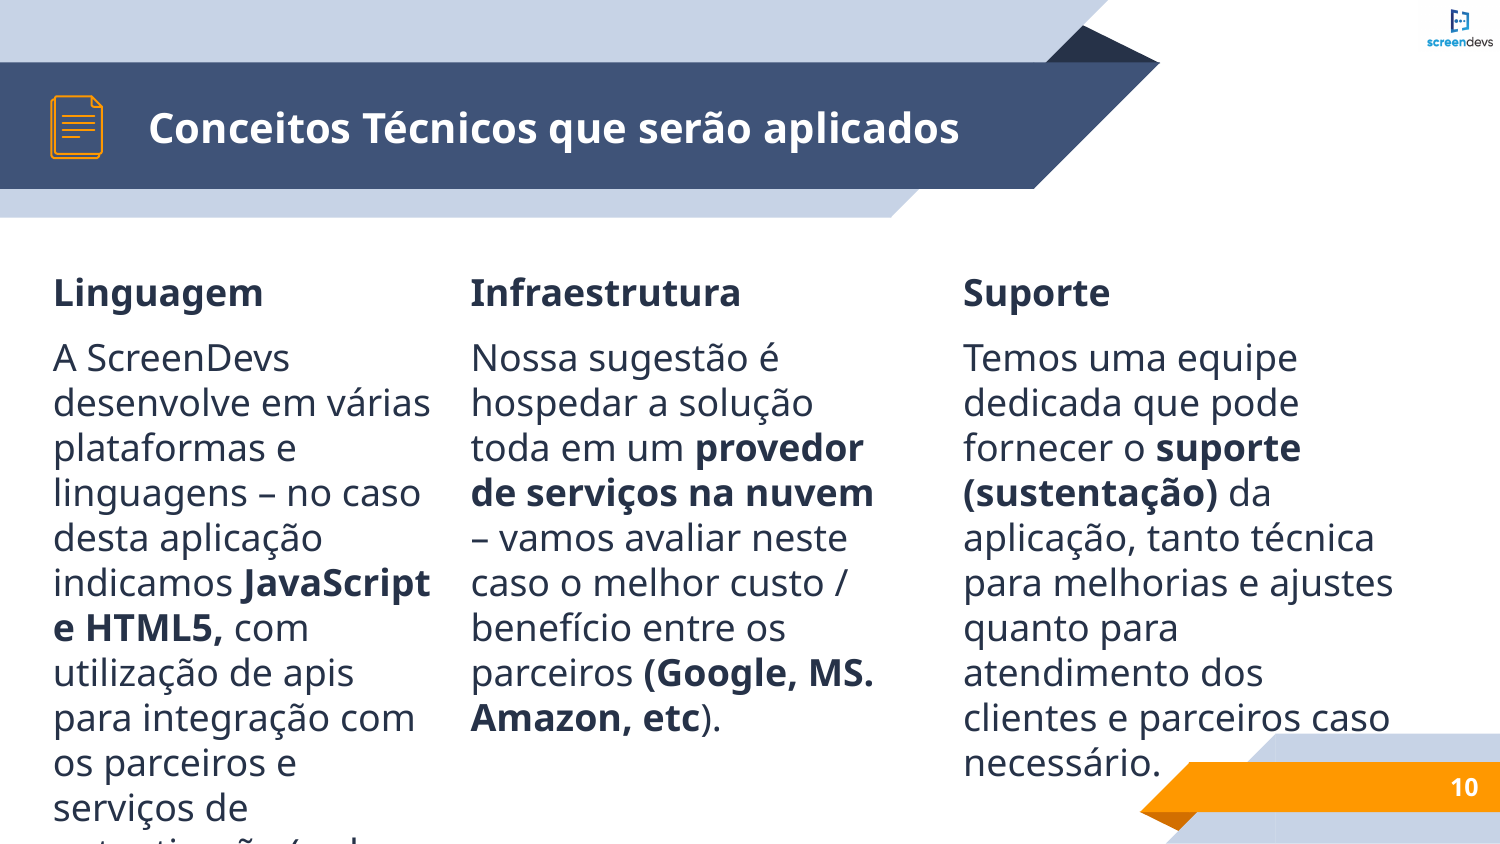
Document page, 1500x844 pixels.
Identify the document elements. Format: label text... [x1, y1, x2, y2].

list Infraestrutura Nossa sugestão é hospedar a solução toda em um provedor de serviços na nuvem – vamos avaliar neste caso o melhor custo / benefício entre os parceiros (Google, MS. Amazon, etc). [455, 253, 909, 698]
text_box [50, 96, 103, 159]
picture [1418, 0, 1500, 52]
list Linguagem A ScreenDevs desenvolve em várias plataformas e linguagens – no caso desta aplicação indicamos JavaScript e HTML5, com utilização de apis para integração com os parceiros e serviços de autenticação (redes sociais). [37, 253, 456, 827]
title Conceitos Técnicos que serão aplicados [133, 64, 997, 190]
slide_number 10 [1249, 760, 1494, 813]
list Suporte Temos uma equipe dedicada que pode fornecer o suporte (sustentação) da aplicação, tanto técnica para melhorias e ajustes quanto para atendimento dos clientes e parceiros caso necessário. [948, 253, 1424, 698]
